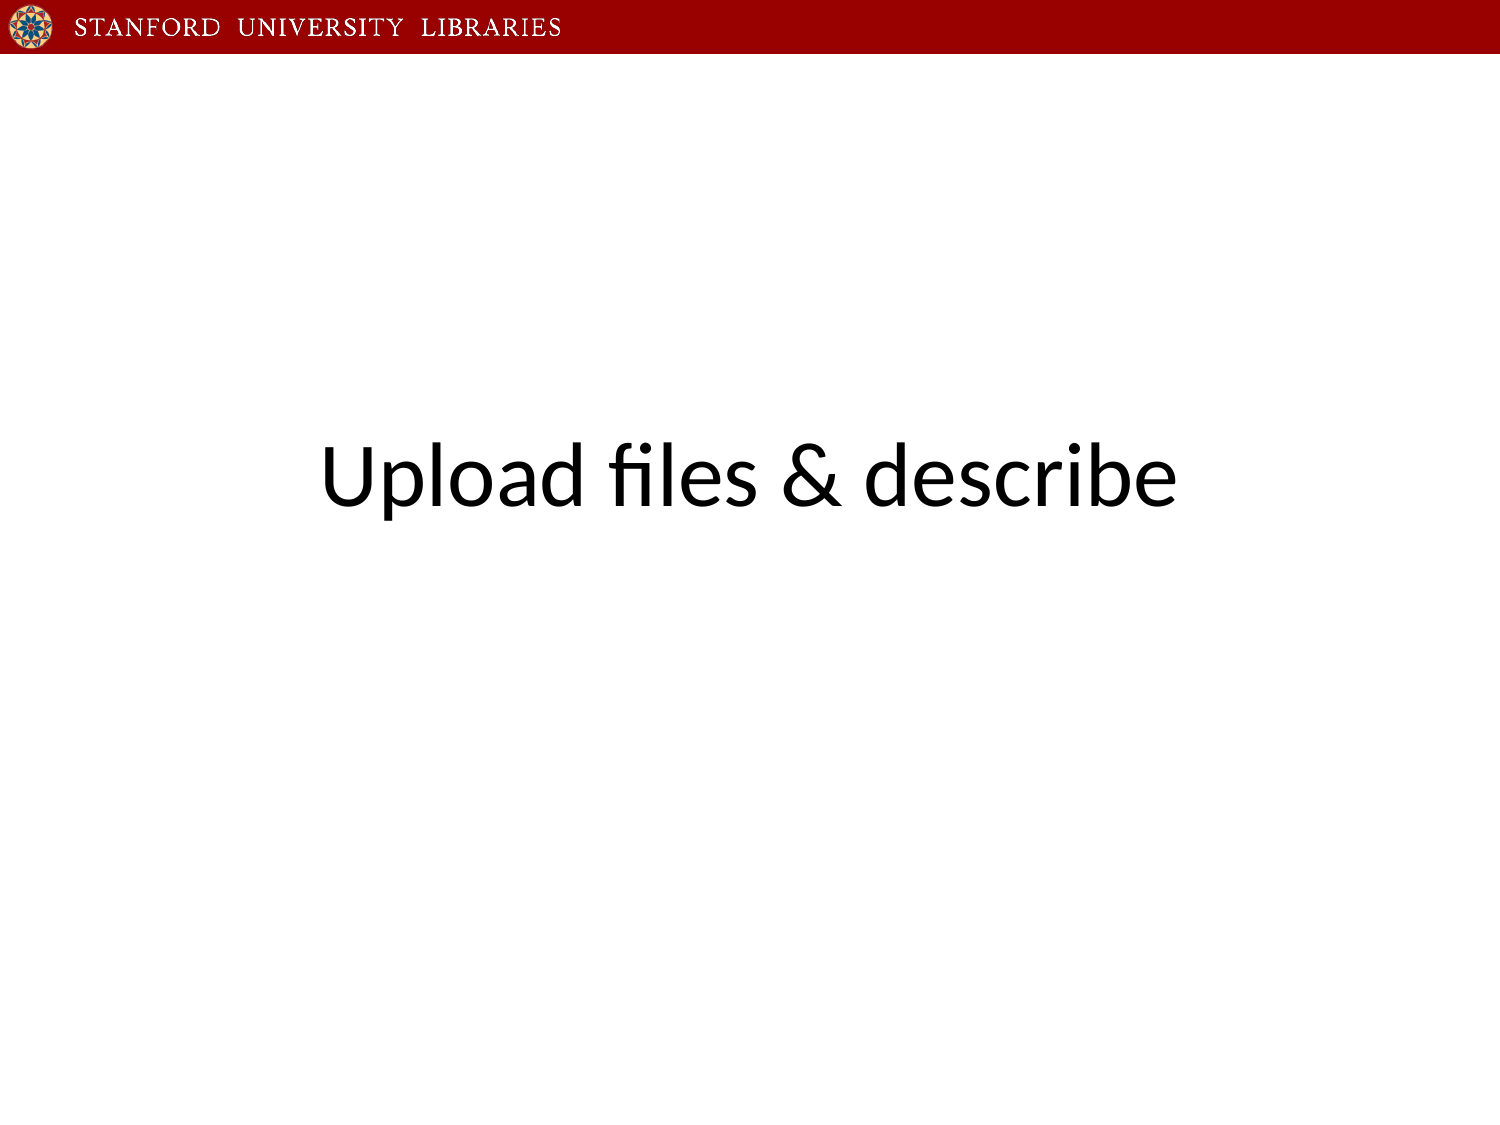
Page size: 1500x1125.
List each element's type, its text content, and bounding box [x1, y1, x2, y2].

picture [0, 0, 1500, 54]
title Upload files & describe [112, 349, 1388, 591]
